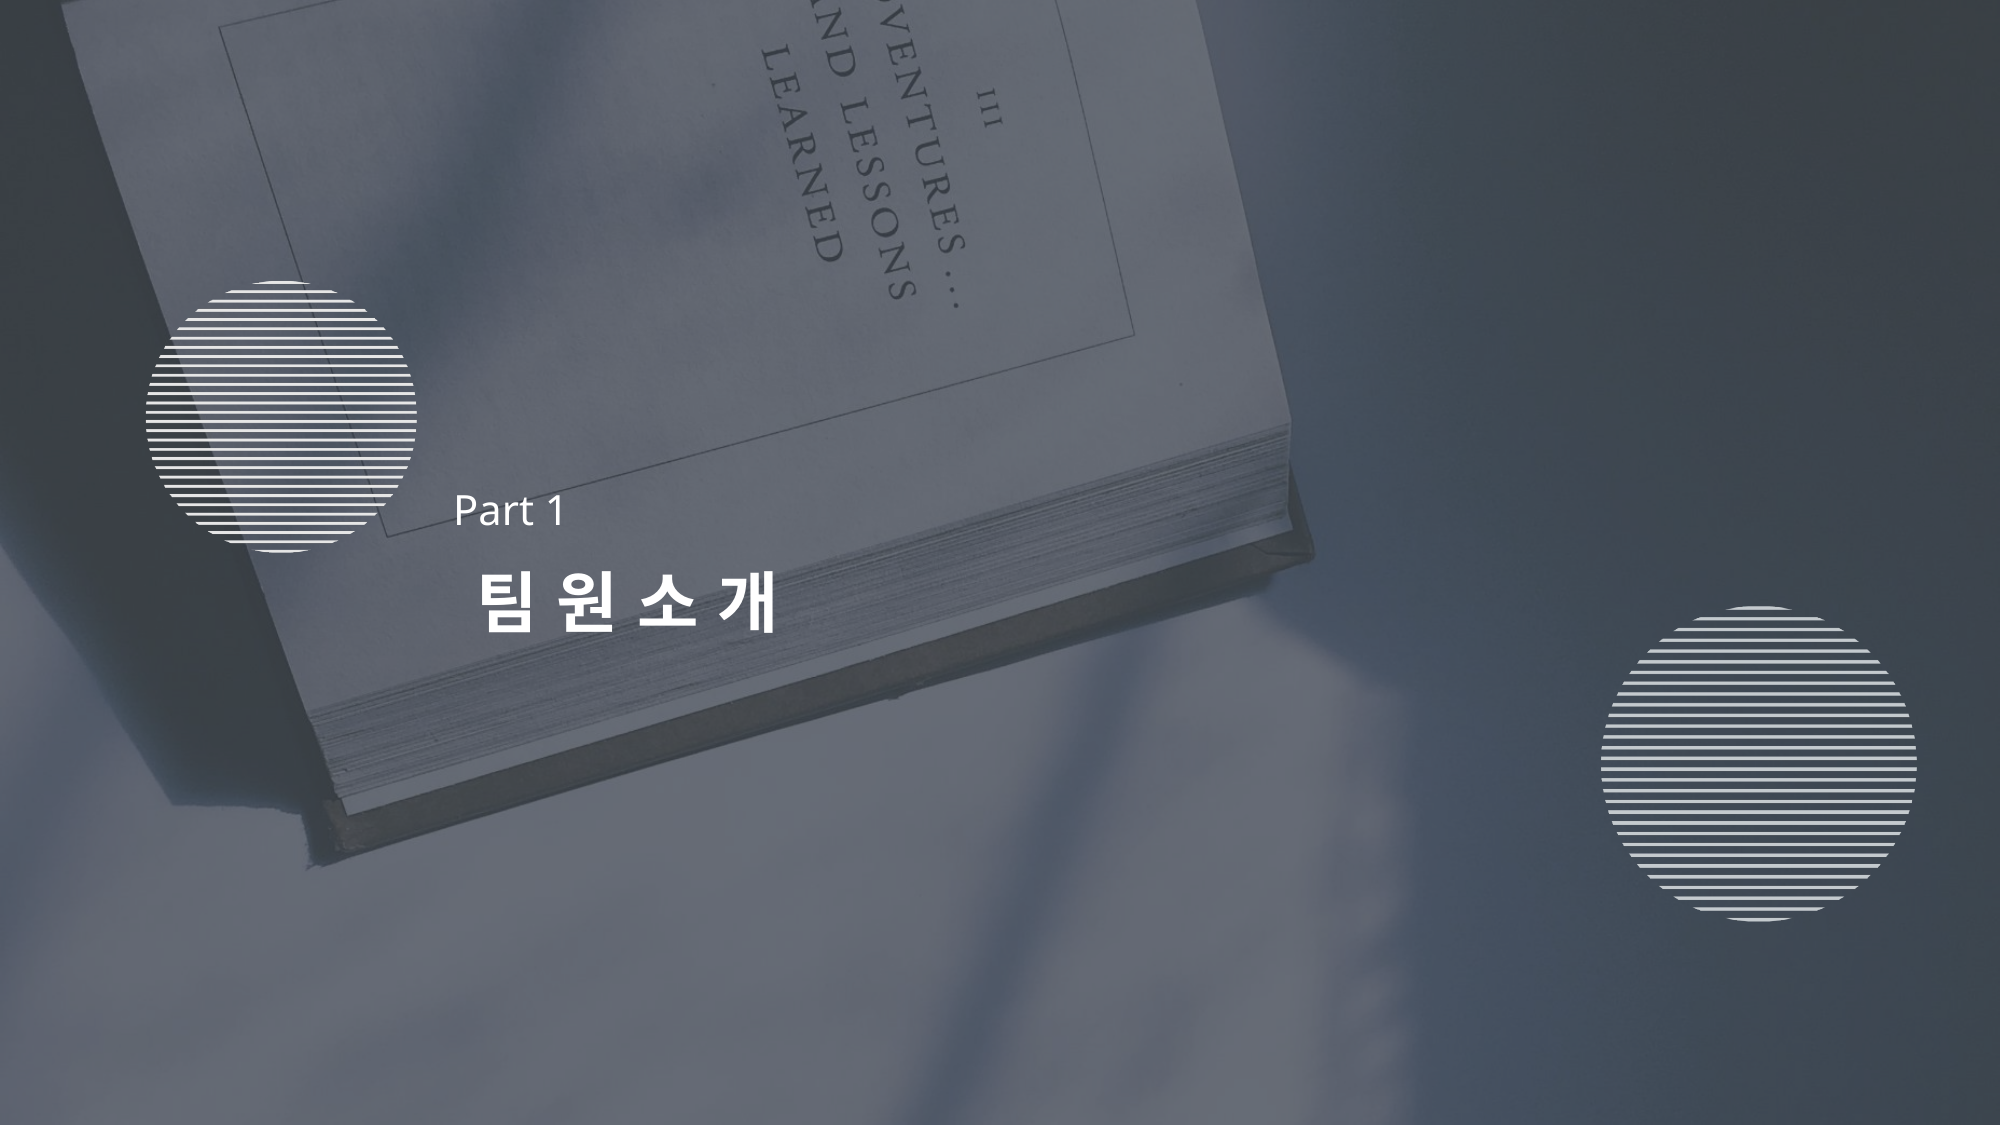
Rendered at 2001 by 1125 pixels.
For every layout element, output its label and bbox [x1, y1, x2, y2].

text_box [442, 476, 814, 649]
picture [0, 0, 2000, 1125]
